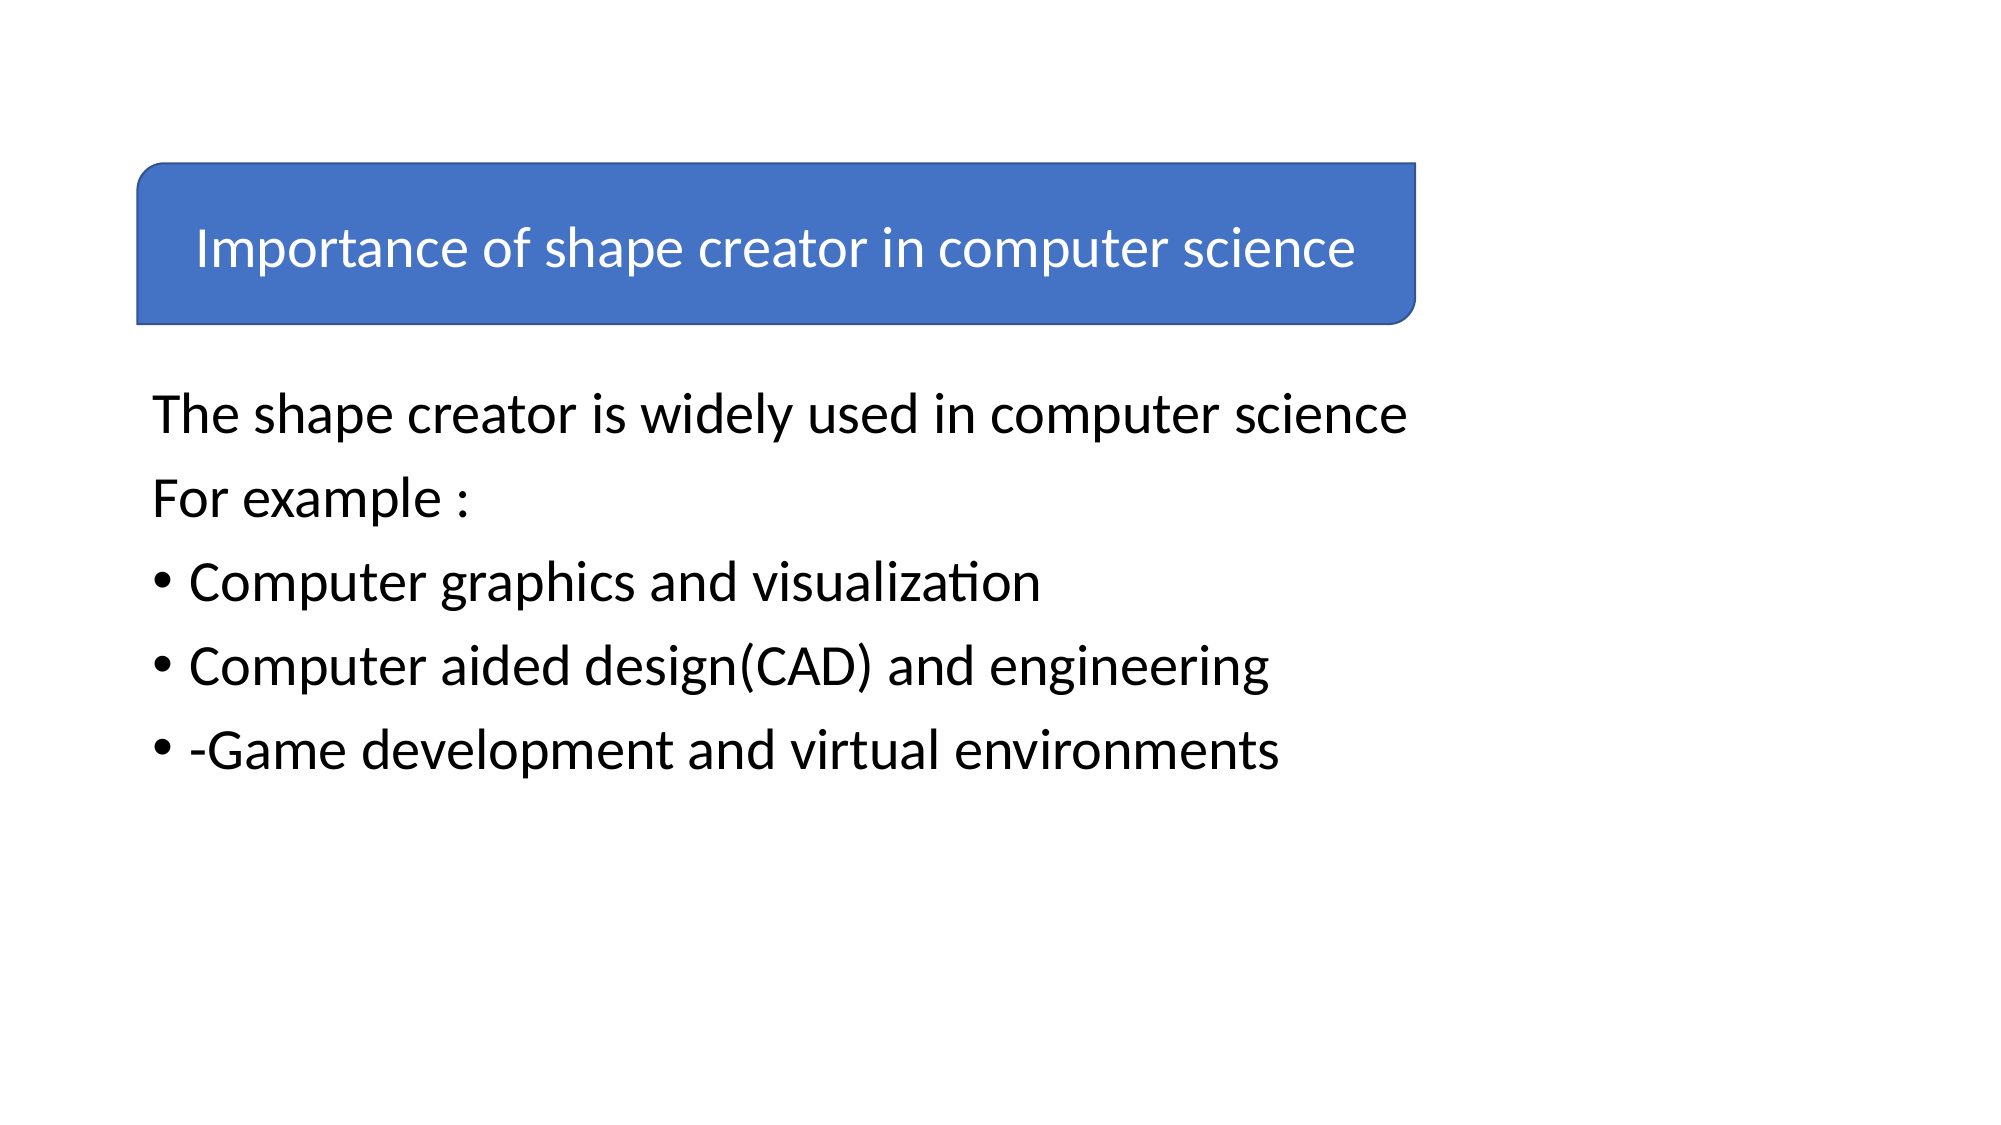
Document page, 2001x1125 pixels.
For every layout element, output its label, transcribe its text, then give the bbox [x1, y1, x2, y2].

list The shape creator is widely used in computer science For example : Computer graphics and visualization Computer aided design(CAD) and engineering -Game development and virtual environments [137, 376, 1863, 857]
text_box Importance of shape creator in computer science [136, 162, 1417, 326]
